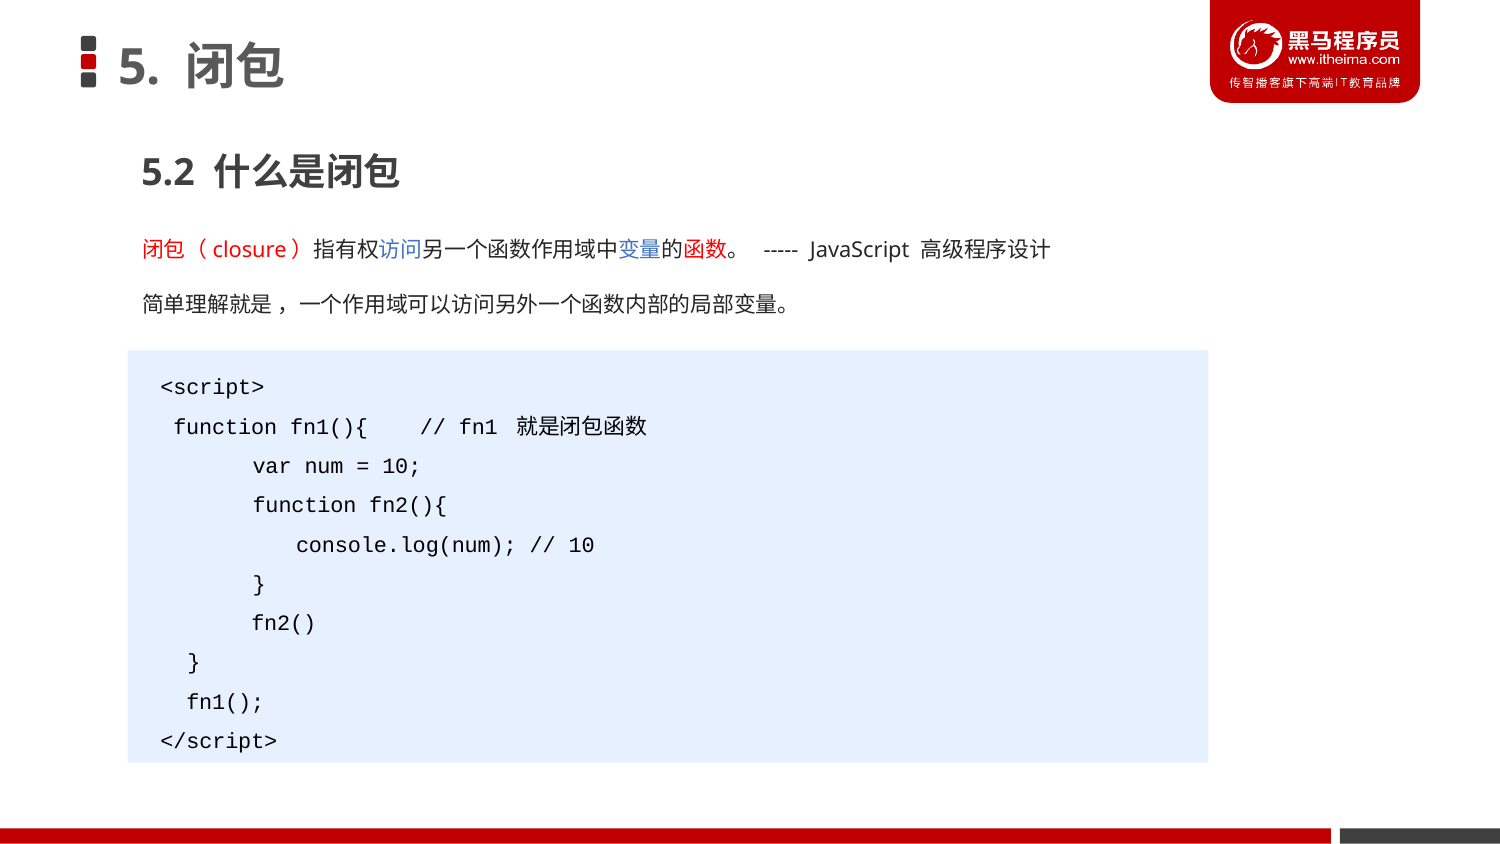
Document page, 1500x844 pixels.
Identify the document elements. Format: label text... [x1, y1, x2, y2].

text_box 闭包（closure）指有权访问另一个函数作用域中变量的函数。 ----- JavaScript 高级程序设计 简单理解就是 ，一个作用域可以访问另外一个函数内部的局部变量。 [127, 215, 1296, 332]
list 5.2 什么是闭包 [126, 146, 1209, 235]
text_box <script> function fn1(){ // fn1 就是闭包函数 var num = 10; function fn2(){ console.log(num); // 10 } fn2() } fn1(); </script> [127, 349, 1209, 764]
picture [1211, 11, 1419, 97]
title 5. 闭包 [103, 12, 1209, 125]
